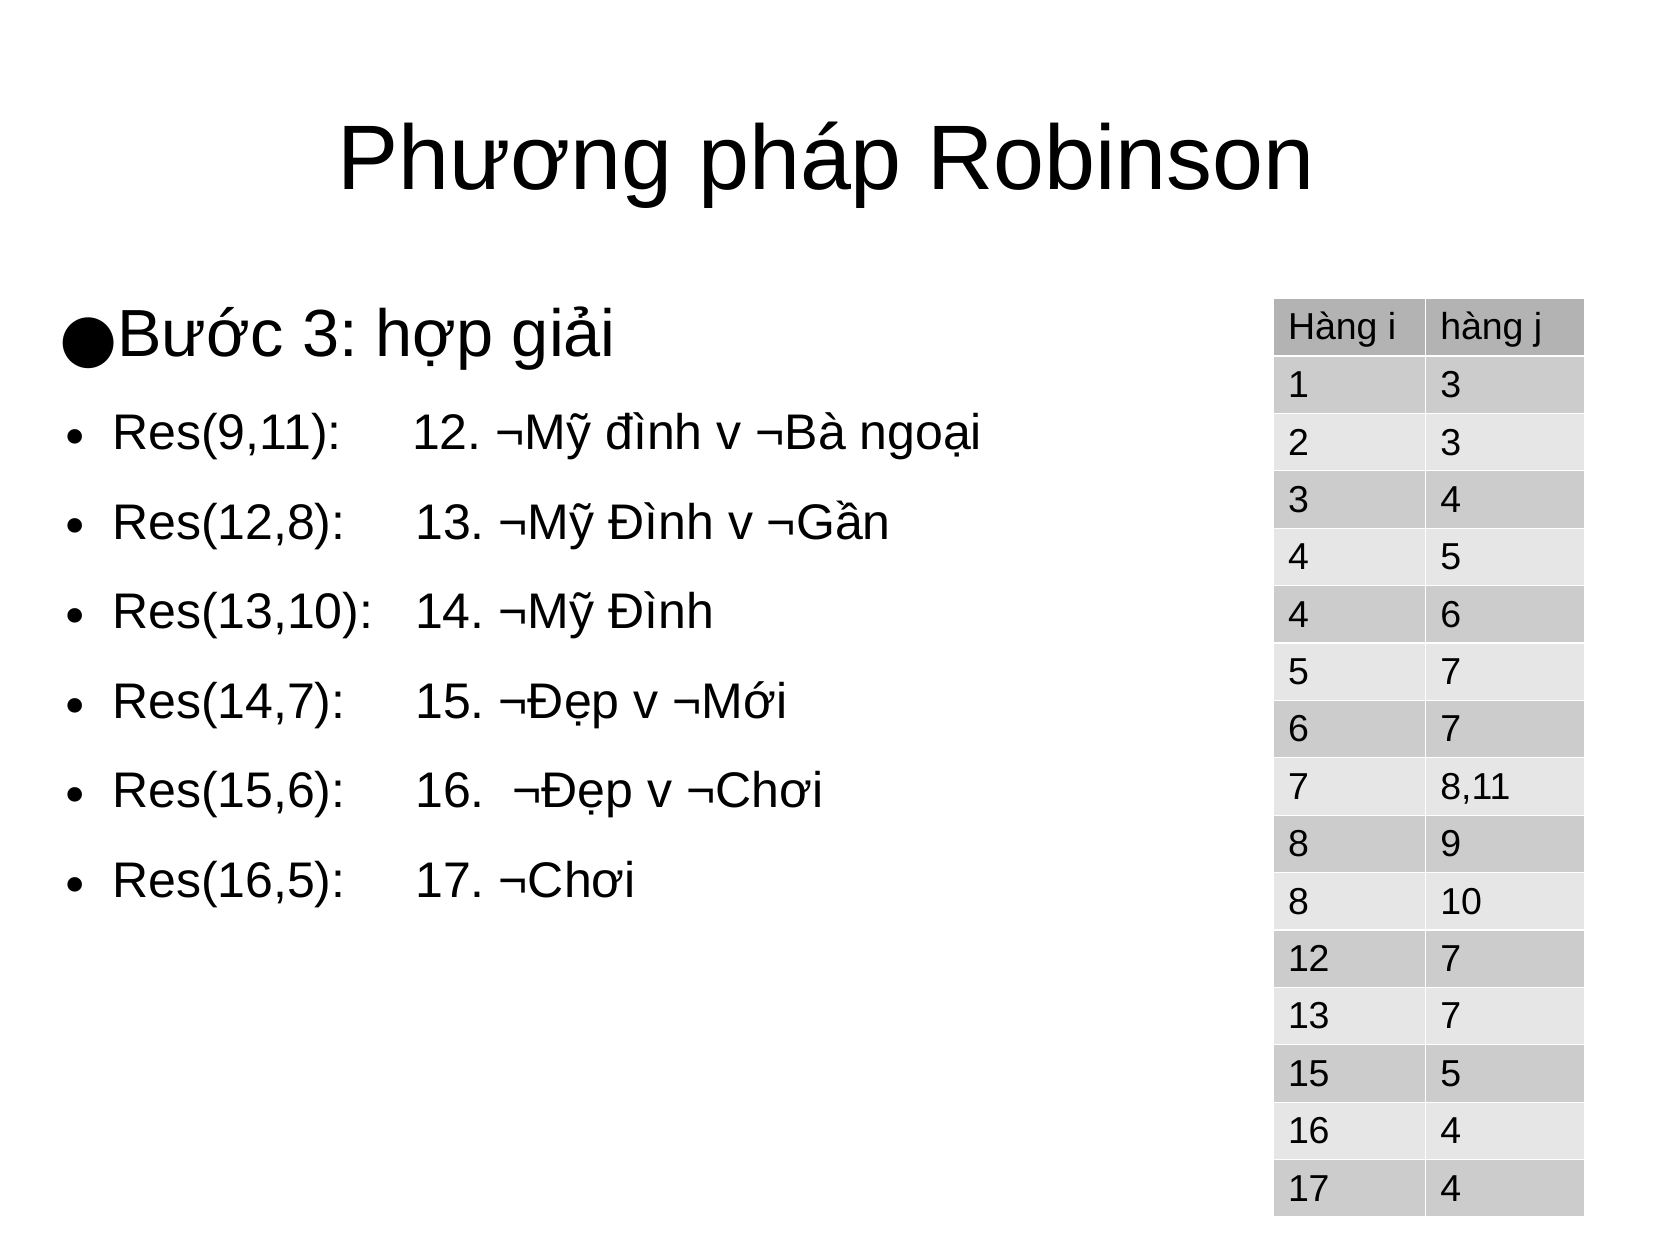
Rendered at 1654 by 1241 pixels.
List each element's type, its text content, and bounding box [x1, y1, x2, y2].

table_cell 8 [1274, 873, 1425, 929]
table_header hàng j [1426, 299, 1584, 355]
text_box Phương pháp Robinson [82, 49, 1571, 257]
table_cell 7 [1426, 701, 1584, 757]
table_cell 16 [1274, 1103, 1425, 1159]
table_cell 6 [1274, 701, 1425, 757]
table_cell 3 [1426, 414, 1584, 470]
table_cell 2 [1274, 414, 1425, 470]
table_cell 12 [1274, 931, 1425, 987]
table_cell 7 [1426, 988, 1584, 1044]
table_cell 13 [1274, 988, 1425, 1044]
table_cell 5 [1426, 529, 1584, 585]
table_cell 3 [1426, 357, 1584, 413]
table_cell 5 [1426, 1045, 1584, 1102]
table_cell 6 [1426, 586, 1584, 642]
table_cell 7 [1426, 931, 1584, 987]
table_cell 4 [1274, 586, 1425, 642]
table_cell 4 [1426, 1103, 1584, 1159]
table_cell 4 [1426, 1160, 1584, 1216]
table_cell 17 [1274, 1160, 1425, 1216]
table_cell 10 [1426, 873, 1584, 929]
table_cell 1 [1274, 357, 1425, 413]
table_cell 7 [1274, 758, 1425, 815]
table_cell 4 [1274, 529, 1425, 585]
table_cell 3 [1274, 471, 1425, 528]
table_cell 7 [1426, 644, 1584, 700]
table_cell 15 [1274, 1045, 1425, 1102]
table_cell 9 [1426, 816, 1584, 872]
table_cell 4 [1426, 471, 1584, 528]
table_cell 5 [1274, 644, 1425, 700]
table_cell 8 [1274, 816, 1425, 872]
table_cell 8,11 [1426, 758, 1584, 815]
text_box Bước 3: hợp giải Res(9,11): 12. ¬Mỹ đình v ¬Bà ngoại Res(12,8): 13. ¬Mỹ Đình v ¬Gần Res(13,10): 14. ¬Mỹ Đình Res(14,7): 15. ¬Đẹp v ¬Mới Res(15,6): 16. ¬Đẹp v ¬Chơi Res(16,5): 17. ¬Chơi [41, 290, 1530, 1010]
table_header Hàng i [1274, 299, 1425, 355]
